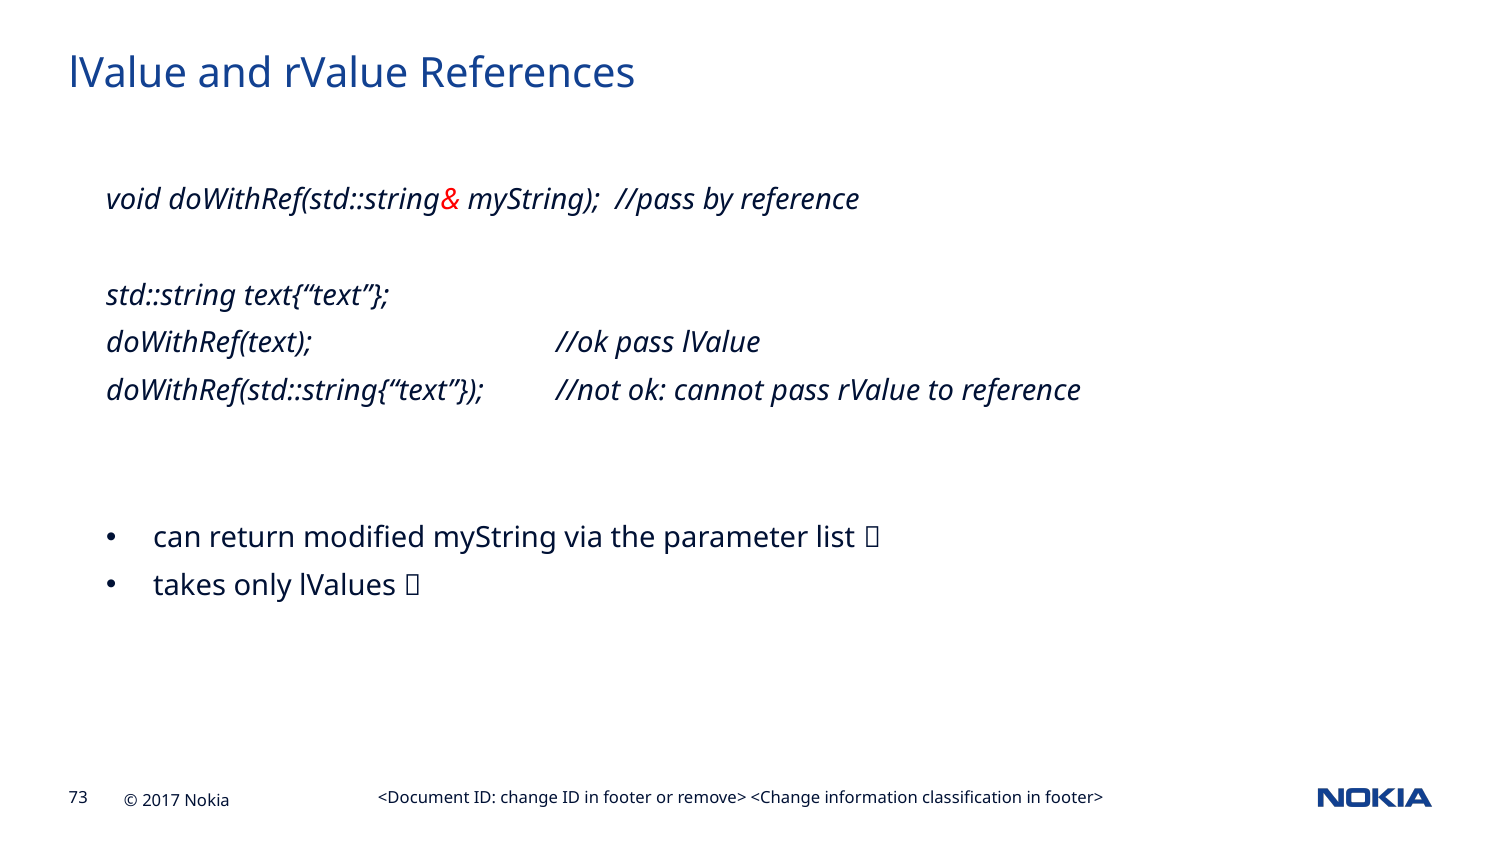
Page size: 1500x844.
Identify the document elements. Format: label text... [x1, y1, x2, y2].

footer <Document ID: change ID in footer or remove> <Change information classification in footer> [377, 790, 1122, 811]
list lValue and rValue References [68, 46, 1432, 97]
picture [1292, 762, 1458, 833]
list void doWithRef(std::string& myString); //pass by reference std::string text{“text”}; doWithRef(text); //ok pass lValue doWithRef(std::string{“text”}); //not ok: cannot pass rValue to reference can return modified myString via the parameter list  takes only lValues  [68, 128, 1432, 761]
